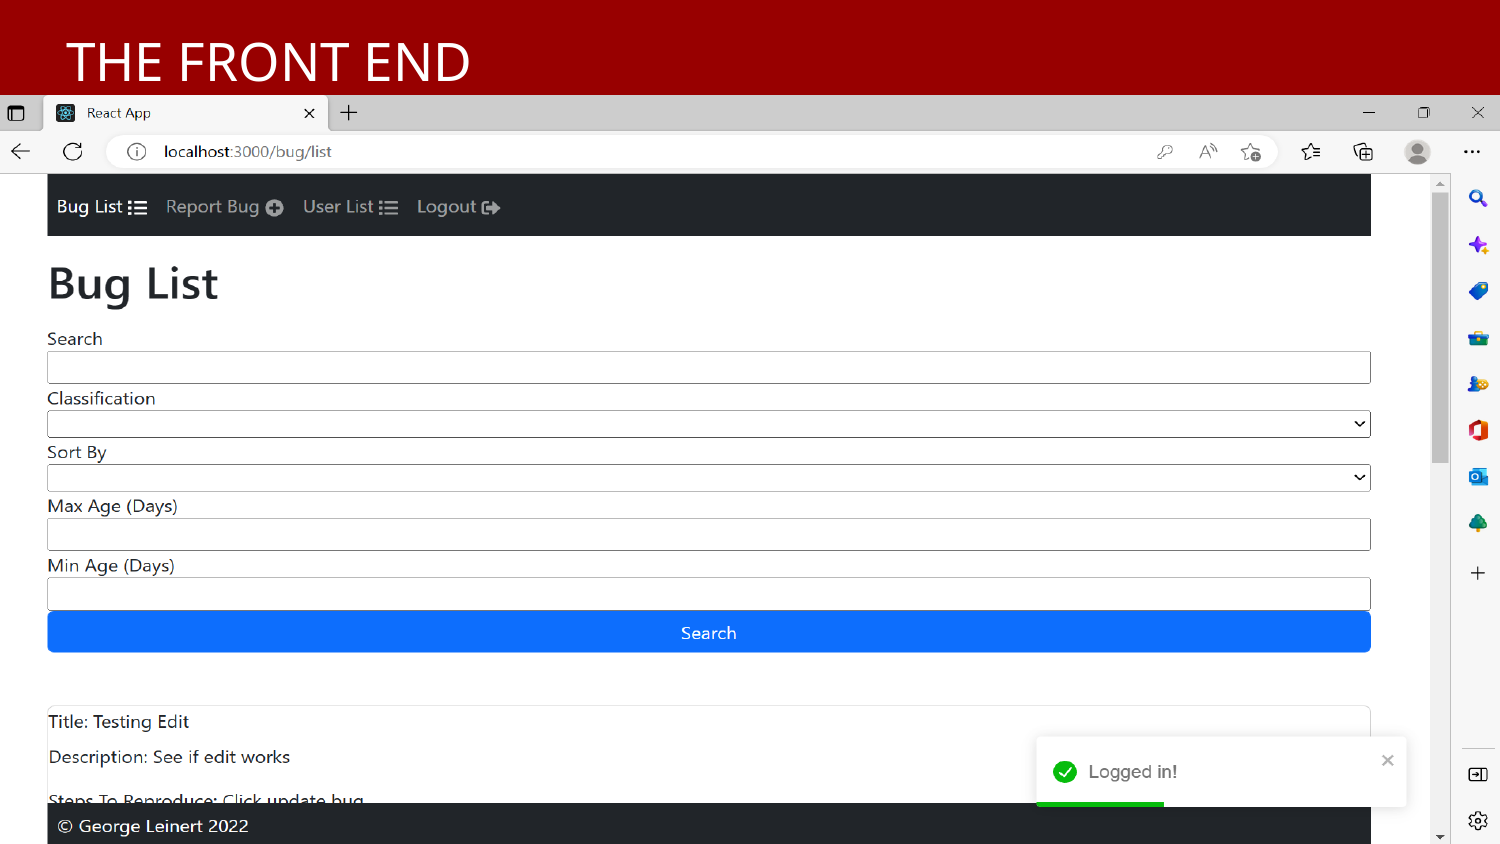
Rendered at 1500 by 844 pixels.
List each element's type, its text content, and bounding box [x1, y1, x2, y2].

picture [0, 95, 1500, 844]
title THE FRONT END [51, 13, 1449, 94]
